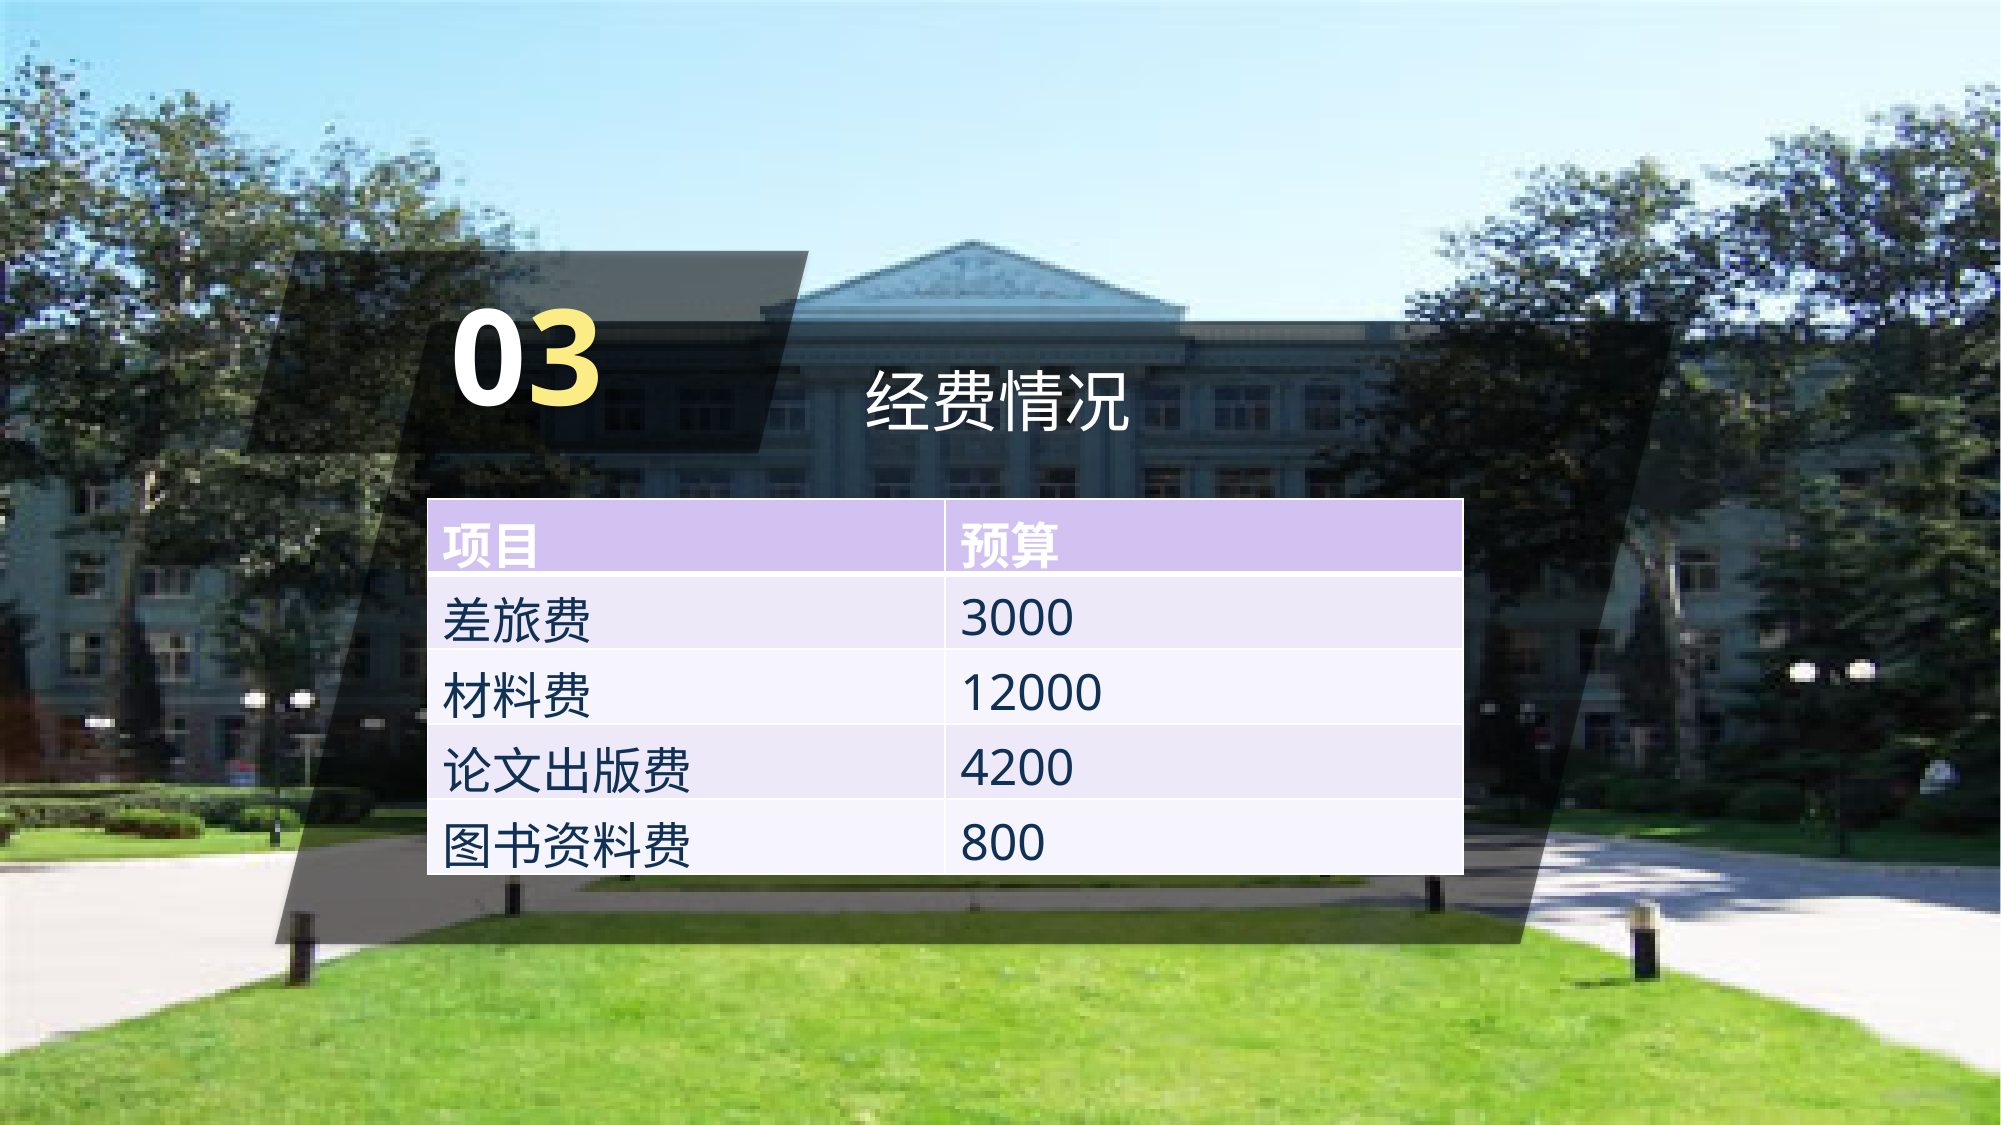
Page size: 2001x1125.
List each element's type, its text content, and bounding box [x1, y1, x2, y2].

text_box 经费情况 [849, 352, 1147, 447]
table_cell 800 [946, 800, 1462, 873]
picture [0, 0, 2001, 1125]
table_cell 12000 [946, 650, 1462, 723]
table_cell 4200 [946, 725, 1462, 798]
text_box [274, 320, 1677, 945]
table_cell 材料费 [428, 650, 944, 723]
table_cell 差旅费 [428, 577, 944, 648]
table_header 预算 [946, 500, 1462, 571]
text_box 03 [244, 250, 810, 455]
table_cell 论文出版费 [428, 725, 944, 798]
table_header 项目 [428, 500, 944, 571]
table_cell 图书资料费 [428, 800, 944, 873]
table_cell 3000 [946, 577, 1462, 648]
